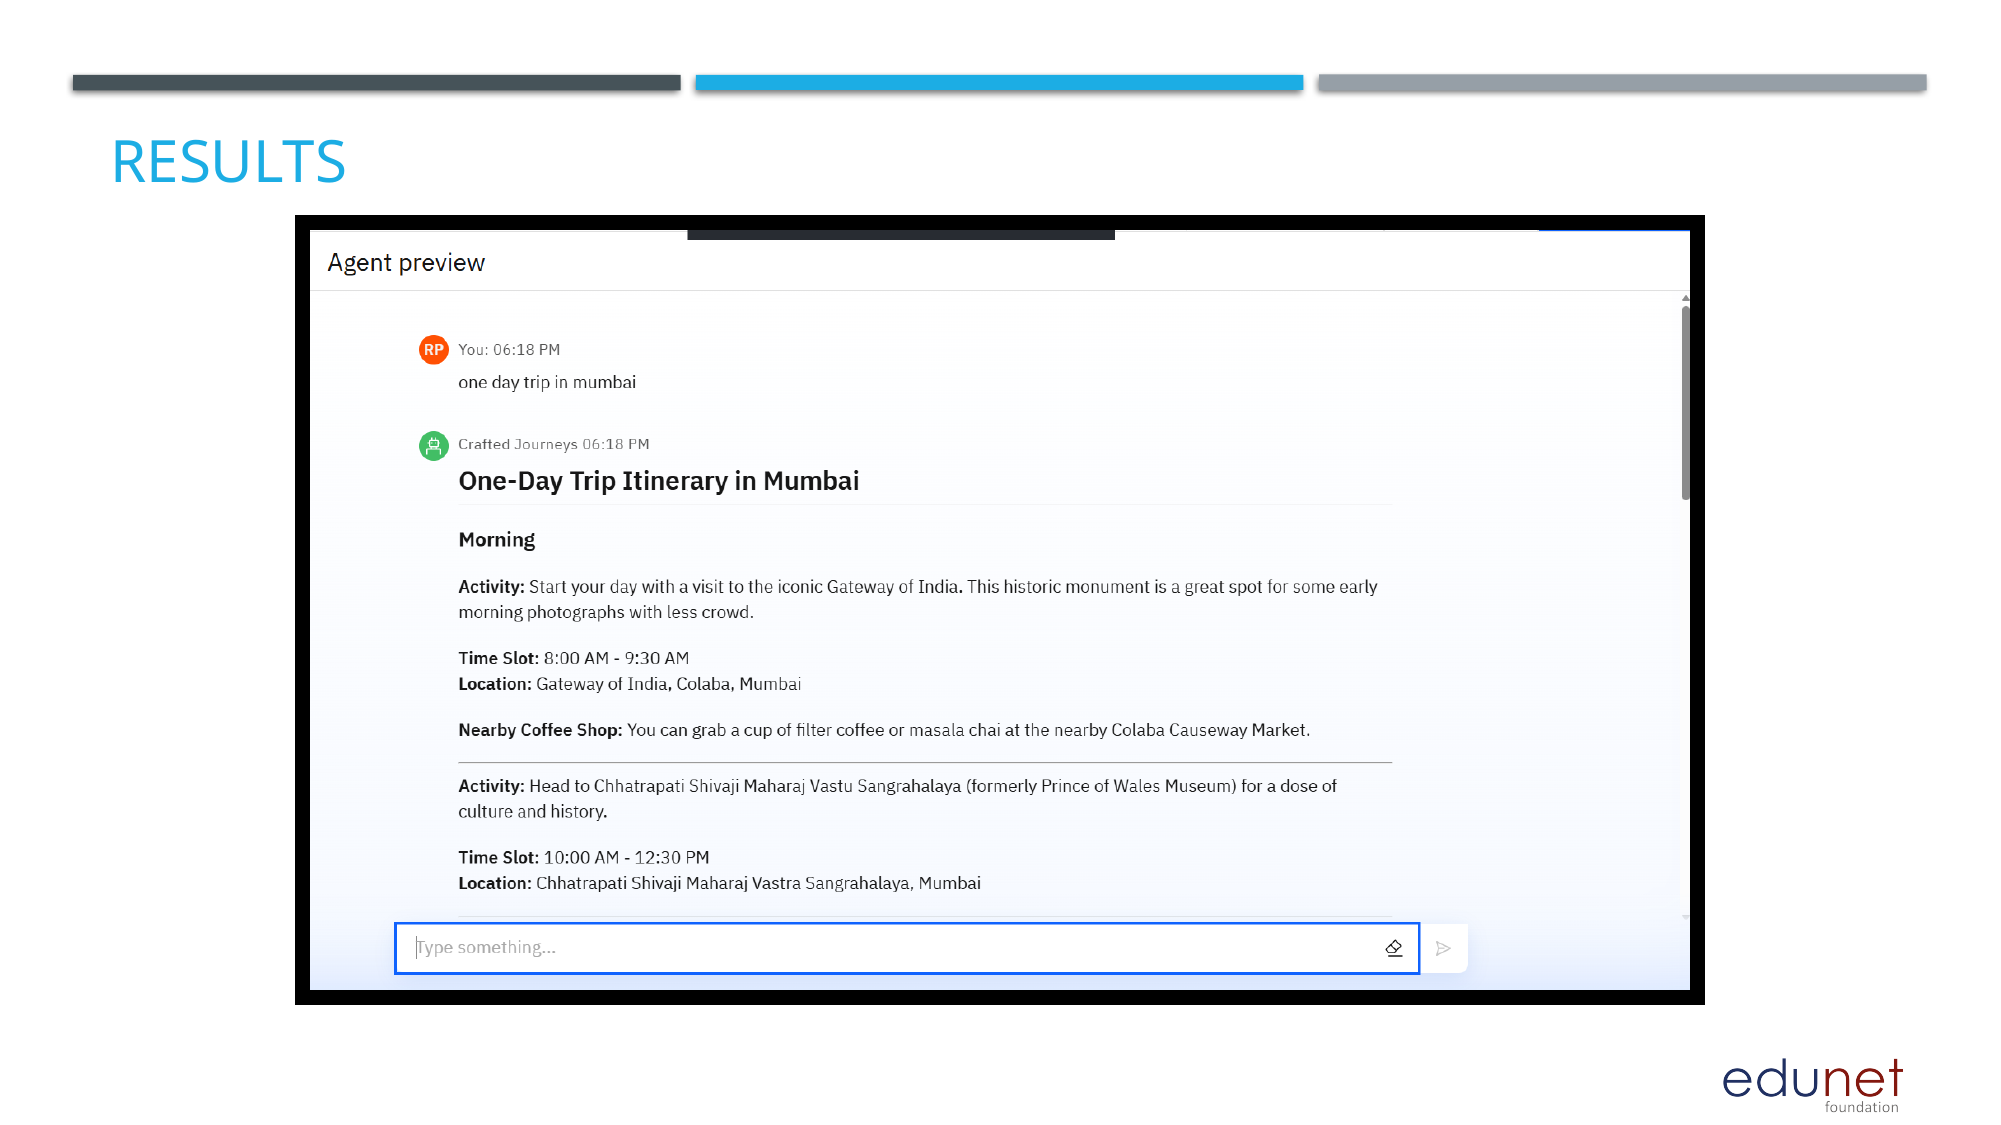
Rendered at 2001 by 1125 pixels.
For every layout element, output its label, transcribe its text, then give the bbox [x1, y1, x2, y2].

title Results [95, 115, 1905, 203]
picture [1719, 1056, 1905, 1116]
picture [309, 229, 1691, 991]
